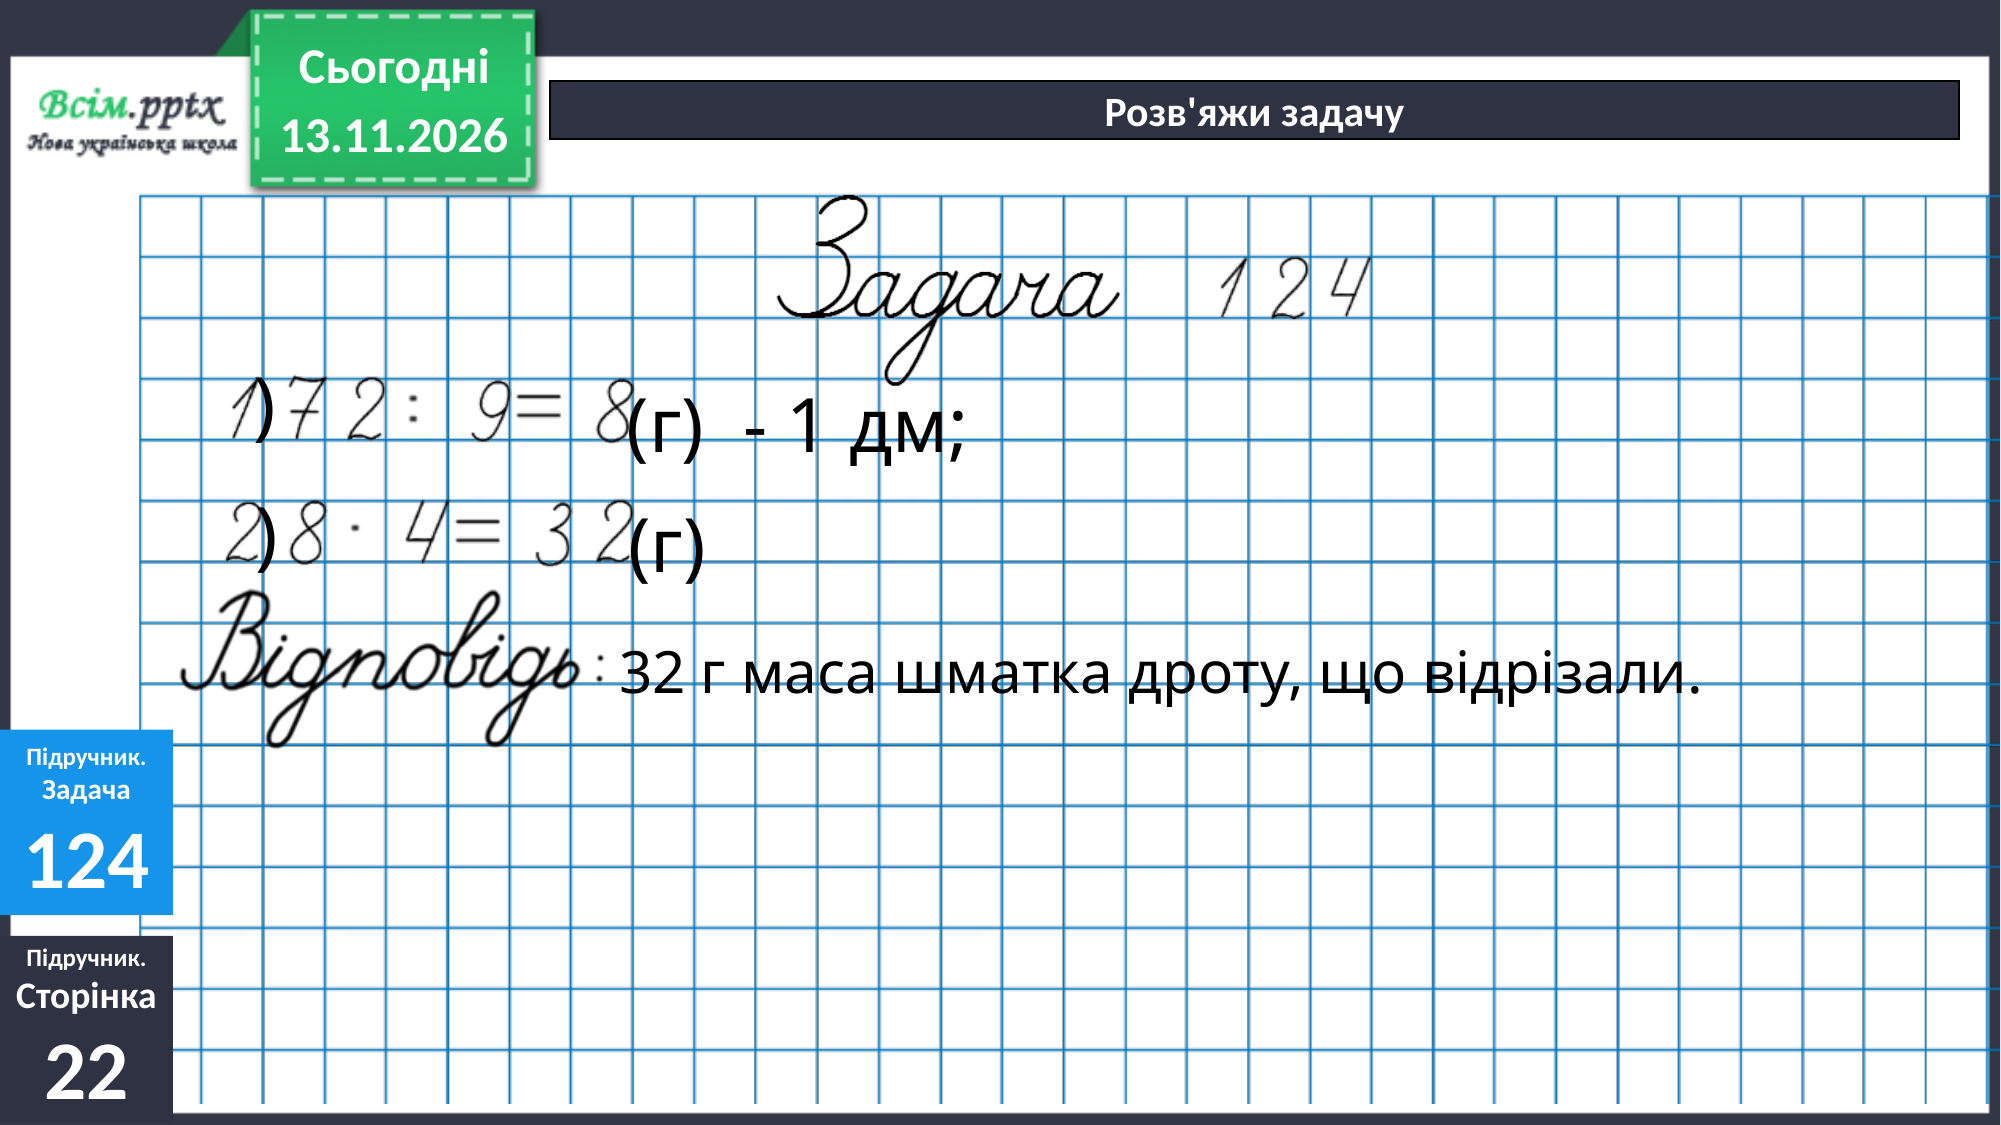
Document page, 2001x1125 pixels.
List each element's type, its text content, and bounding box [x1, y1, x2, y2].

text_box Підручник. Задача 124 [0, 729, 123, 916]
text_box Підручник. Сторінка 22 [0, 935, 174, 1122]
picture [0, 0, 2001, 1125]
text_box 25.01.2022 [263, 101, 524, 164]
text_box Сьогодні [284, 26, 535, 101]
text_box Розв'яжи задачу [549, 80, 1960, 140]
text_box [382, 365, 450, 455]
